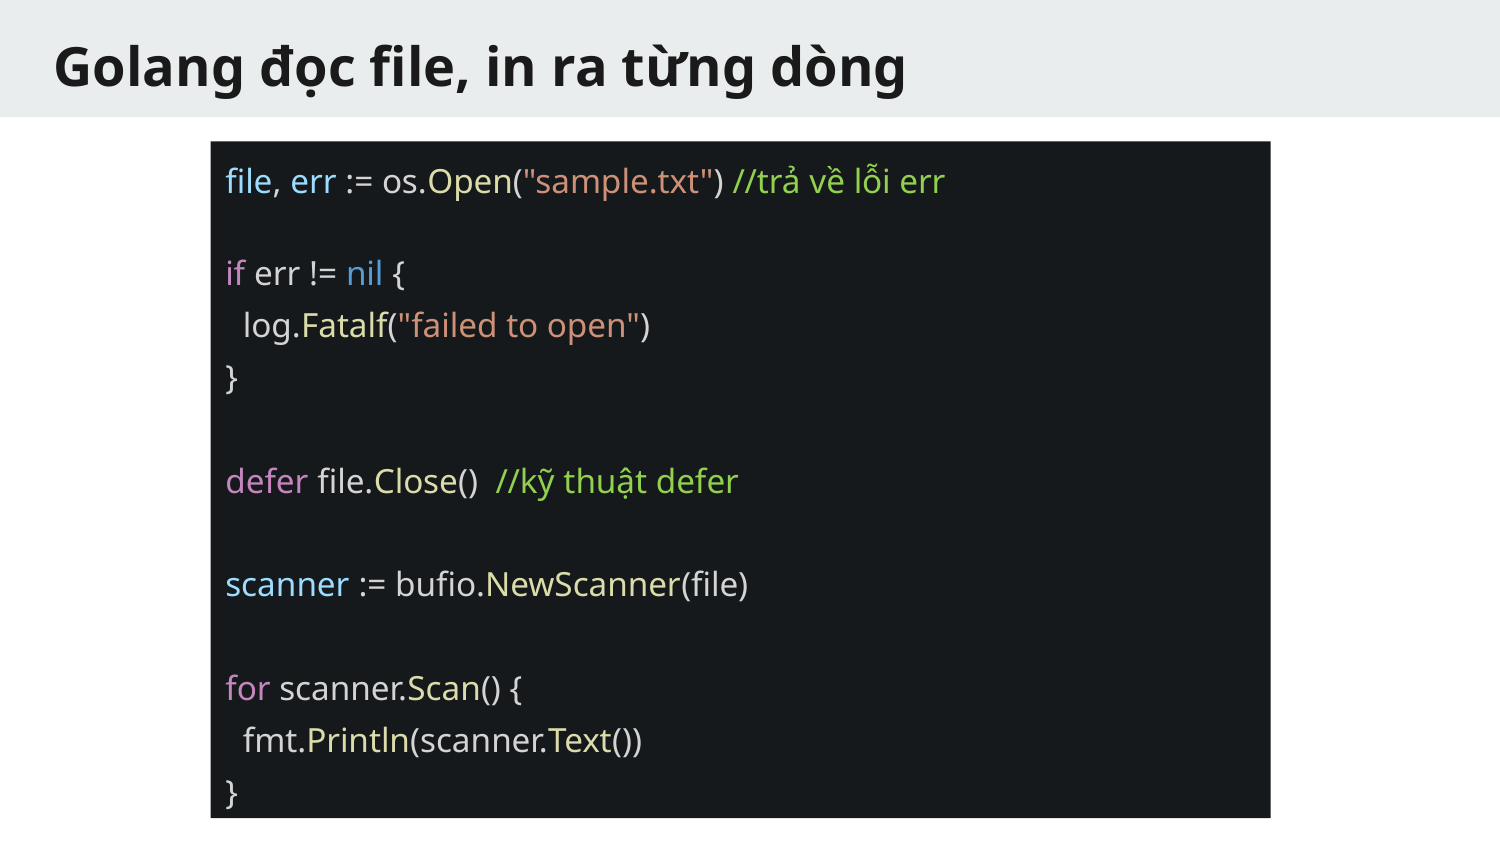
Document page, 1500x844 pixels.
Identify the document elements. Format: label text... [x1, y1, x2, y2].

title Golang đọc file, in ra từng dòng [38, 17, 1467, 106]
text_box file, err := os.Open("sample.txt") //trả về lỗi err if err != nil { log.Fatalf("failed to open") } defer file.Close() //kỹ thuật defer scanner := bufio.NewScanner(file) for scanner.Scan() { fmt.Println(scanner.Text()) } [210, 141, 1271, 819]
